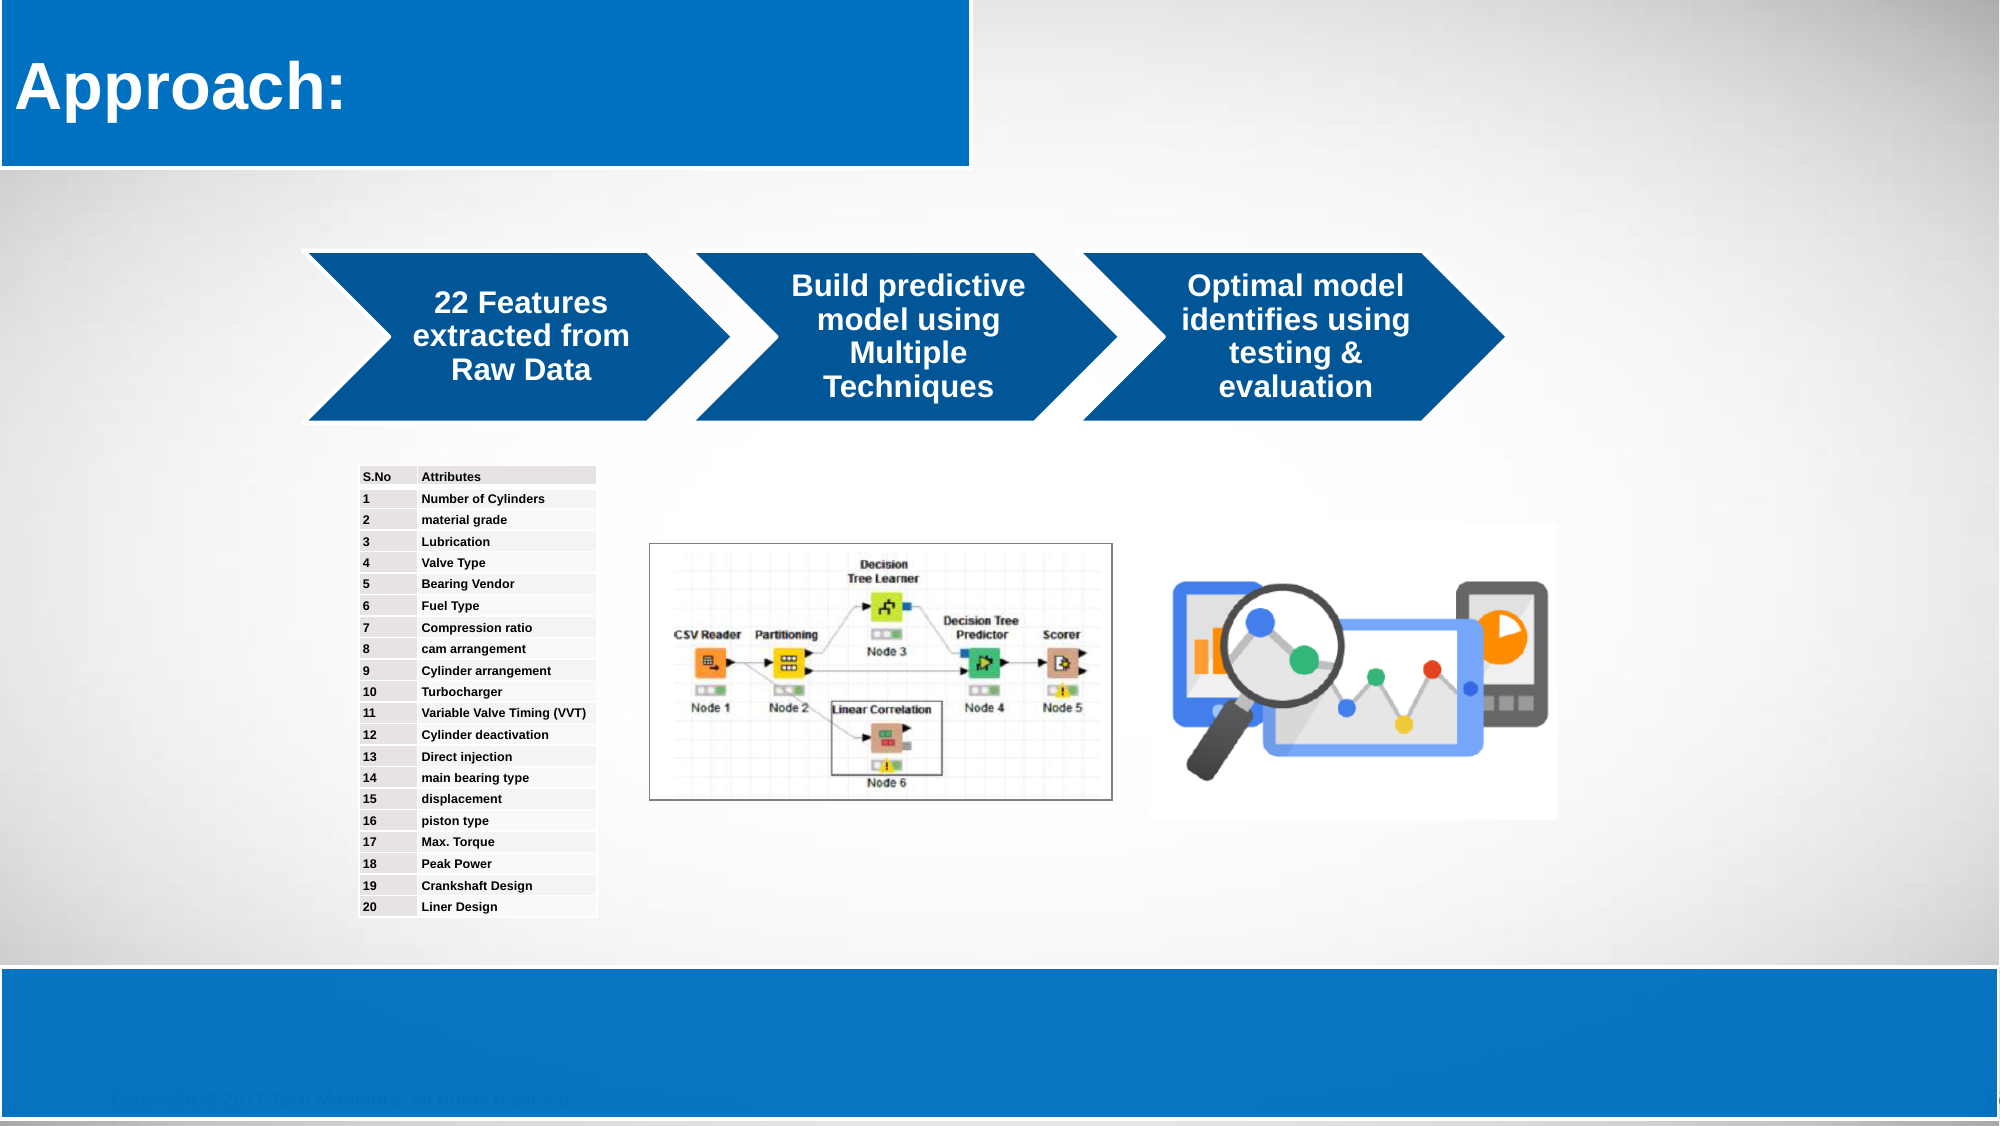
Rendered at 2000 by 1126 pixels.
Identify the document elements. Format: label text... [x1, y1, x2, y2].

table_cell 8 [360, 638, 417, 658]
table_cell 12 [360, 724, 417, 744]
table_cell Variable Valve Timing (VVT) [418, 703, 596, 723]
table_cell 16 [360, 810, 417, 830]
picture [0, 0, 2000, 966]
picture [650, 544, 1112, 800]
table_cell Cylinder deactivation [418, 724, 596, 744]
table_cell Valve Type [418, 563, 596, 572]
table_cell Cylinder arrangement [418, 660, 596, 680]
table_cell Fuel Type [418, 595, 596, 615]
table_cell 9 [360, 660, 417, 680]
table_cell 11 [360, 703, 417, 723]
table_cell Max. Torque [418, 832, 596, 852]
table_cell Peak Power [418, 853, 596, 873]
table_cell Crankshaft Design [418, 875, 596, 895]
table_cell Turbocharger [418, 681, 596, 701]
table_cell cam arrangement [418, 638, 596, 658]
table_cell Liner Design [418, 896, 596, 916]
text_box [0, 966, 2000, 1120]
text_box Approach: [0, 0, 971, 168]
table_cell Compression ratio [418, 617, 596, 637]
table_cell Bearing Vendor [418, 574, 596, 594]
table_cell 13 [360, 746, 417, 766]
table_cell main bearing type [418, 767, 596, 787]
table_cell 17 [360, 832, 417, 852]
table_cell 14 [360, 767, 417, 787]
table_cell Direct injection [418, 746, 596, 766]
table_cell piston type [418, 810, 596, 830]
table_cell 20 [360, 896, 417, 916]
table_cell 6 [360, 595, 417, 615]
table_cell 19 [360, 875, 417, 895]
table_cell 15 [360, 789, 417, 809]
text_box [302, 119, 1509, 554]
table_cell 10 [360, 681, 417, 701]
table_cell 7 [360, 617, 417, 637]
table_cell displacement [418, 789, 596, 809]
picture [0, 1120, 2000, 1126]
table_cell 5 [360, 574, 417, 594]
table_cell 18 [360, 853, 417, 873]
table_cell 4 [360, 563, 417, 572]
